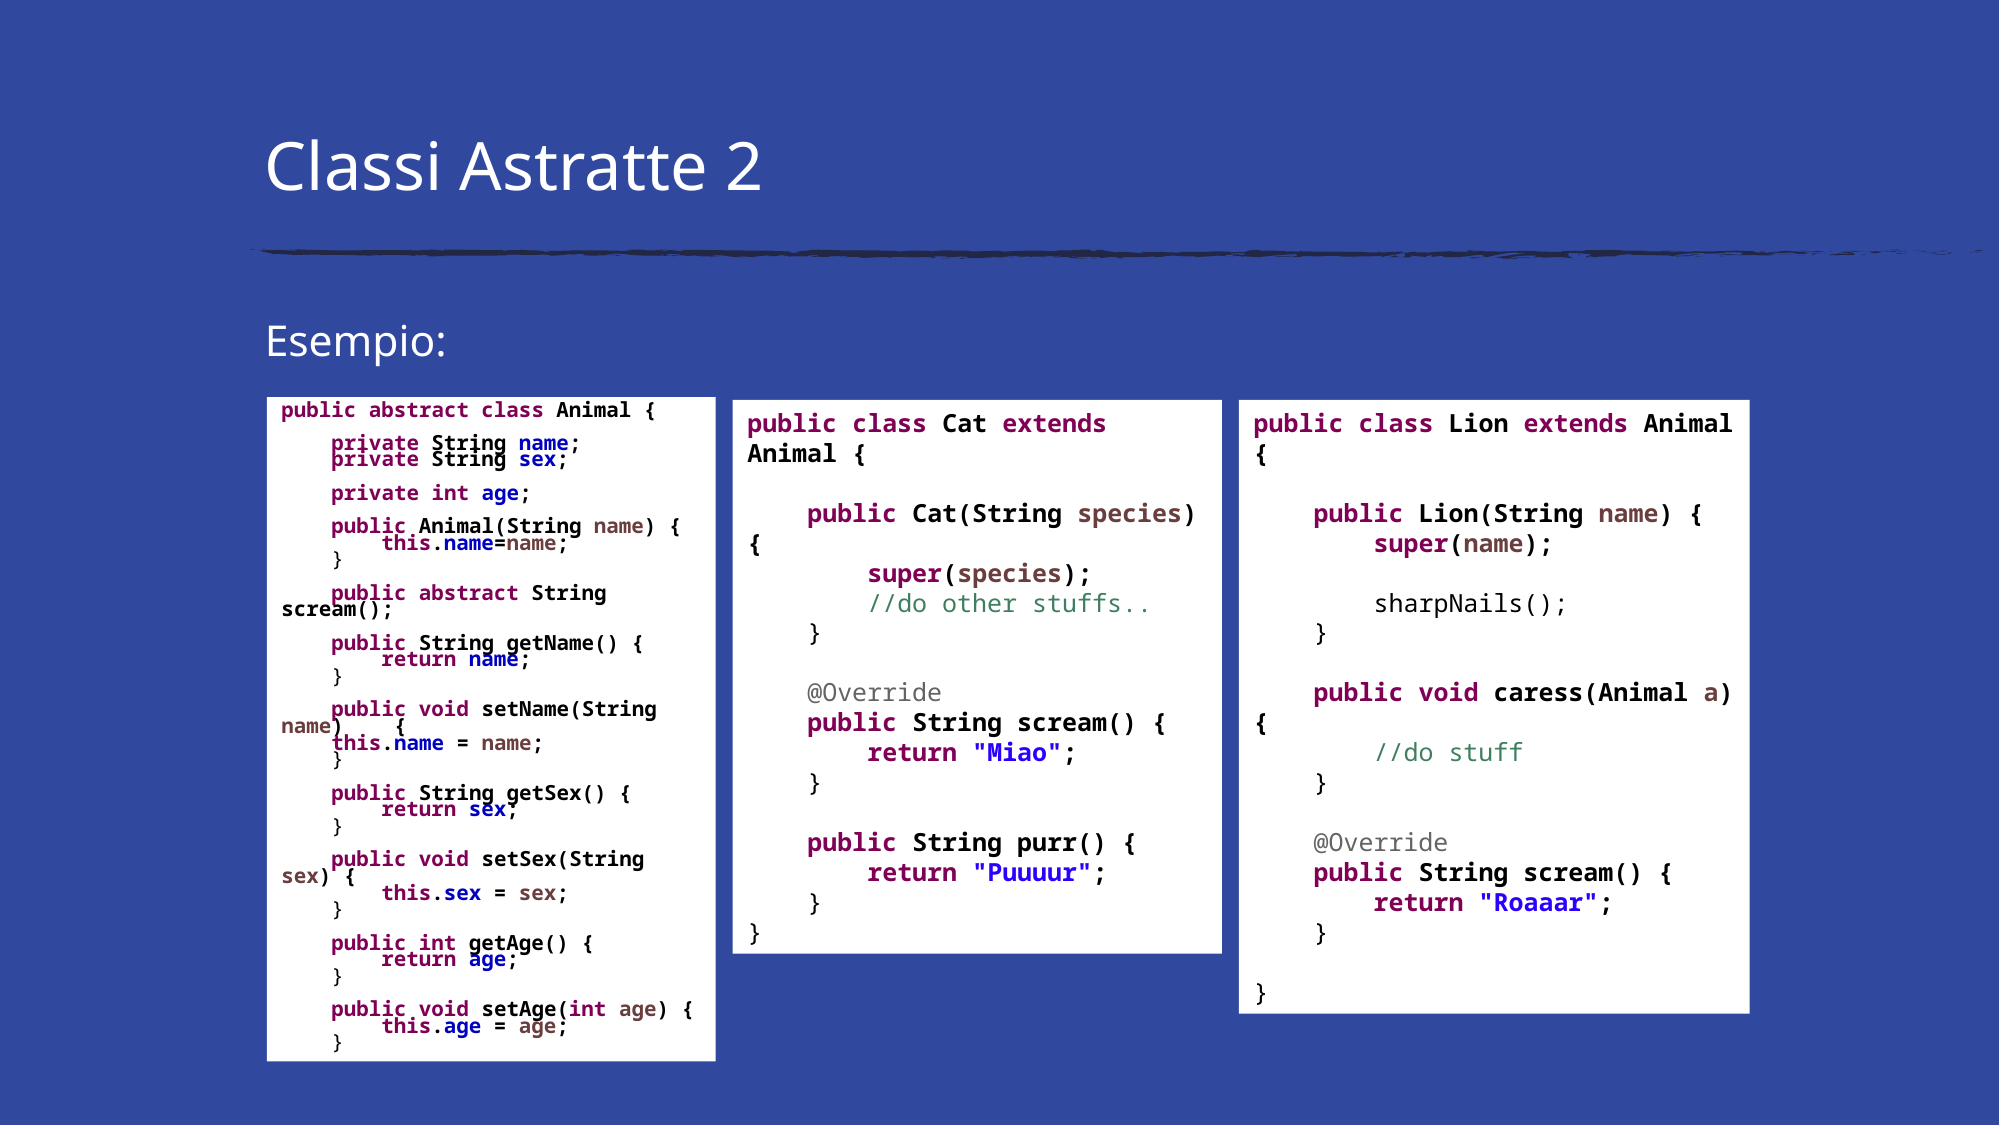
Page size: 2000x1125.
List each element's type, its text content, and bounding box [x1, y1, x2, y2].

title Classi Astratte 2 [249, 45, 1750, 213]
text_box public abstract class Animal { private String name; private String sex; private int age; public Animal(String name) { this.name=name; } public abstract String scream(); public String getName() { return name; } public void setName(String name) { this.name = name; } public String getSex() { return sex; } public void setSex(String sex) { this.sex = sex; } public int getAge() { return age; } public void setAge(int age) { this.age = age; } [266, 397, 716, 1062]
list Esempio: [249, 312, 1750, 374]
text_box public class Cat extends Animal { public Cat(String species) { super(species); //do other stuffs.. } @Override public String scream() { return "Miao"; } public String purr() { return "Puuuur"; } } [732, 399, 1222, 954]
text_box public class Lion extends Animal { public Lion(String name) { super(name); sharpNails(); } public void caress(Animal a) { //do stuff } @Override public String scream() { return "Roaaar"; } } [1238, 399, 1750, 1014]
